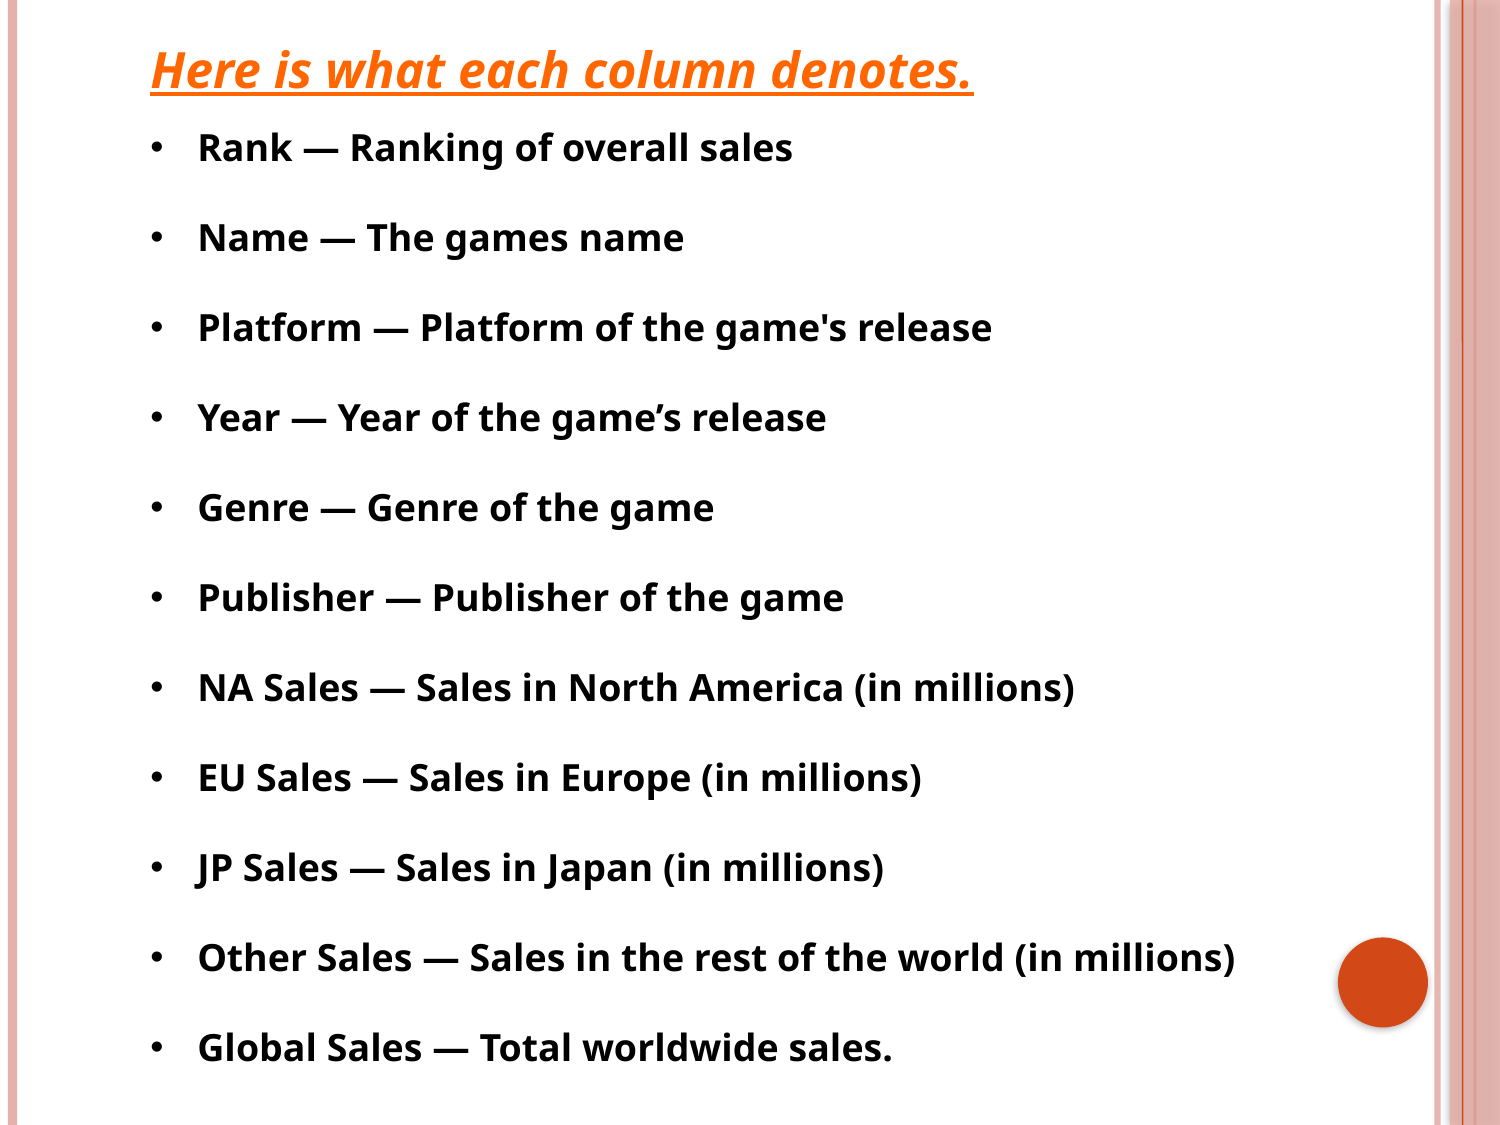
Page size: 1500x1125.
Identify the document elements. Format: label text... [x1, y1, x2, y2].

text_box Here is what each column denotes. [135, 30, 1164, 151]
text_box Rank — Ranking of overall sales Name — The games name Platform — Platform of the game's release Year — Year of the game’s release Genre — Genre of the game Publisher — Publisher of the game NA Sales — Sales in North America (in millions) EU Sales — Sales in Europe (in millions) JP Sales — Sales in Japan (in millions) Other Sales — Sales in the rest of the world (in millions) Global Sales — Total worldwide sales. [135, 116, 1400, 1122]
